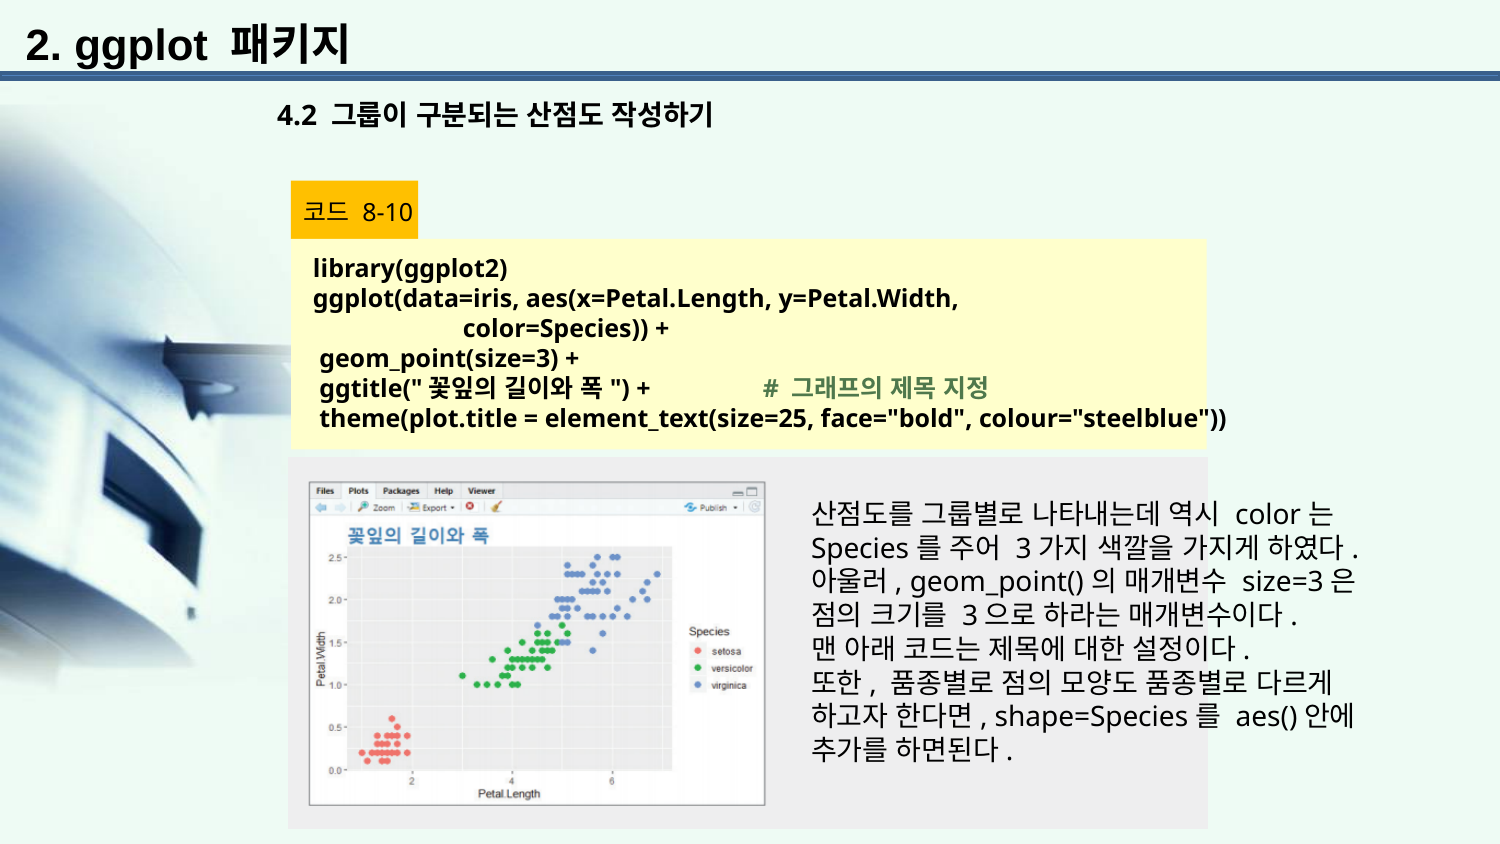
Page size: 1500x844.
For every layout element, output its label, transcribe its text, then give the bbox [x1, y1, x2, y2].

picture [0, 0, 1500, 71]
text_box 코드 8-10 [288, 188, 429, 234]
picture [0, 81, 1500, 844]
text_box 산점도를 그룹별로 나타내는데 역시 color는 Species를 주어 3가지 색깔을 가지게 하였다. 아울러, geom_point()의 매개변수 size=3은 점의 크기를 3으로 하라는 매개변수이다. 맨 아래 코드는 제목에 대한 설정이다. 또한, 품종별로 점의 모양도 품종별로 다르게 하고자 한다면, shape=Species를 aes()안에 추가를 하면된다. [1213, 489, 1379, 808]
text_box [289, 237, 1209, 452]
text_box 2. ggplot 패키지 [14, 10, 1309, 95]
text_box [289, 178, 420, 188]
list 4.2 그룹이 구분되는 산점도 작성하기 [240, 95, 1293, 788]
text_box library(ggplot2) ggplot(data=iris, aes(x=Petal.Length, y=Petal.Width, color=Species)) + geom_point(size=3) + ggtitle("꽃잎의 길이와 폭") + # 그래프의 제목 지정 theme(plot.title = element_text(size=25, face="bold", colour="steelblue")) [298, 244, 1415, 440]
